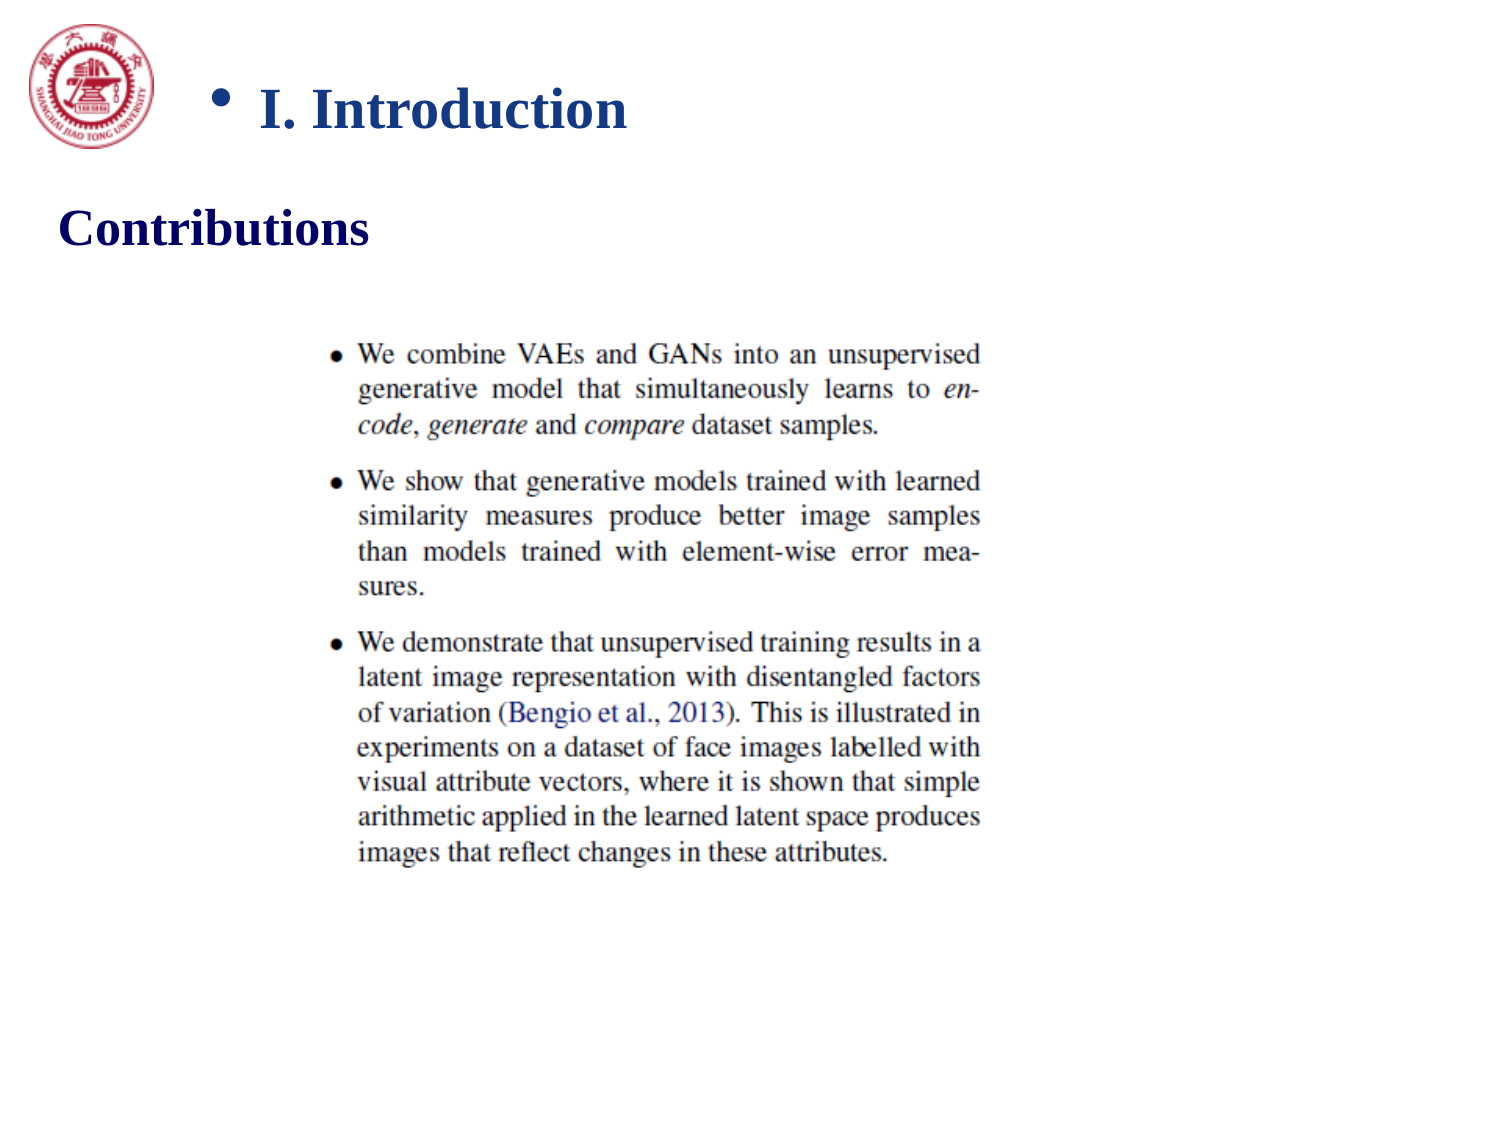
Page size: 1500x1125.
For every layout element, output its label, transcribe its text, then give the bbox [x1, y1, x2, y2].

picture [318, 320, 1005, 882]
picture [29, 24, 154, 149]
text_box I. Introduction [194, 42, 1300, 148]
text_box Contributions [42, 186, 408, 264]
